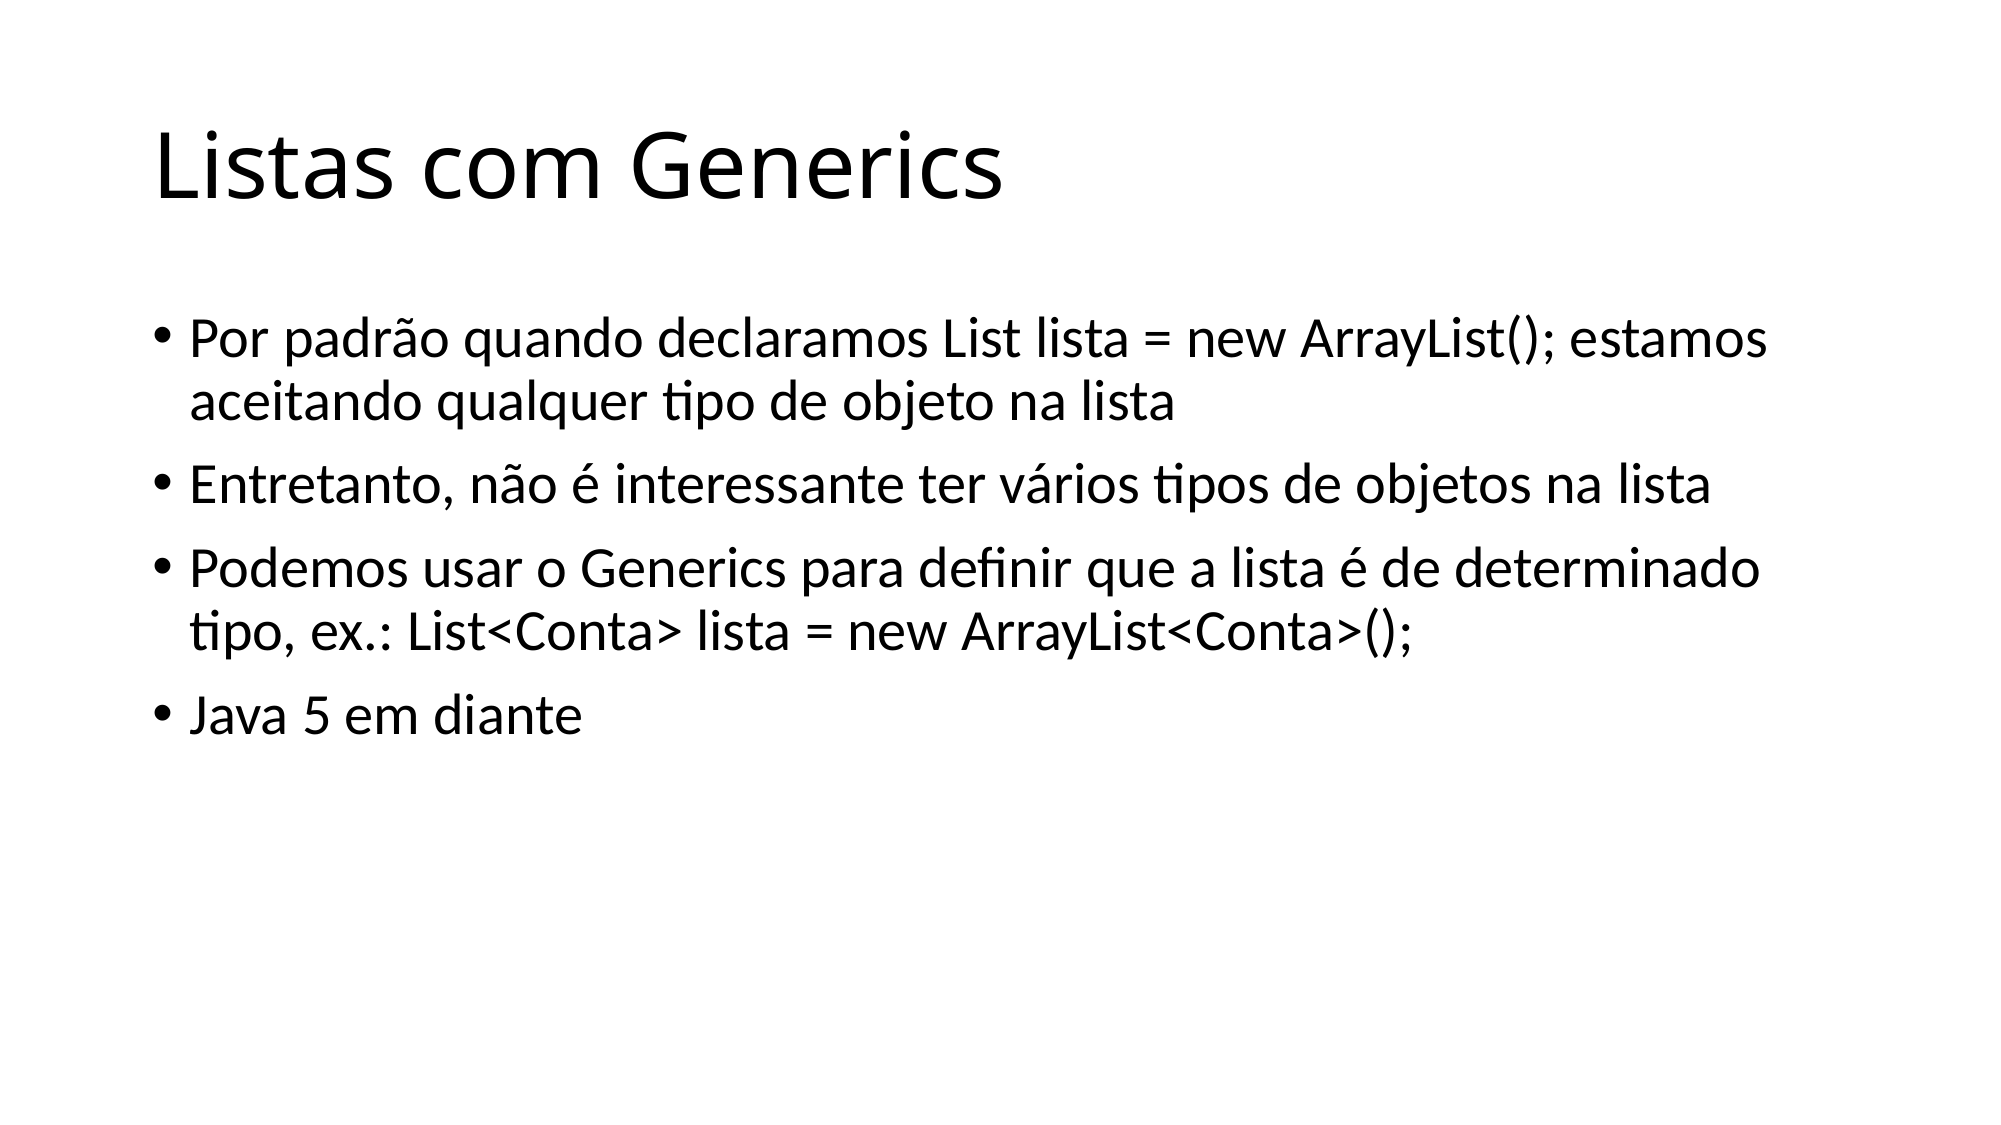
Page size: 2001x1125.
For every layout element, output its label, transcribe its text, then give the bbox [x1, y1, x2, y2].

title Listas com Generics [137, 59, 1863, 278]
list Por padrão quando declaramos List lista = new ArrayList(); estamos aceitando qualquer tipo de objeto na lista Entretanto, não é interessante ter vários tipos de objetos na lista Podemos usar o Generics para definir que a lista é de determinado tipo, ex.: List<Conta> lista = new ArrayList<Conta>(); Java 5 em diante [137, 299, 1863, 1014]
